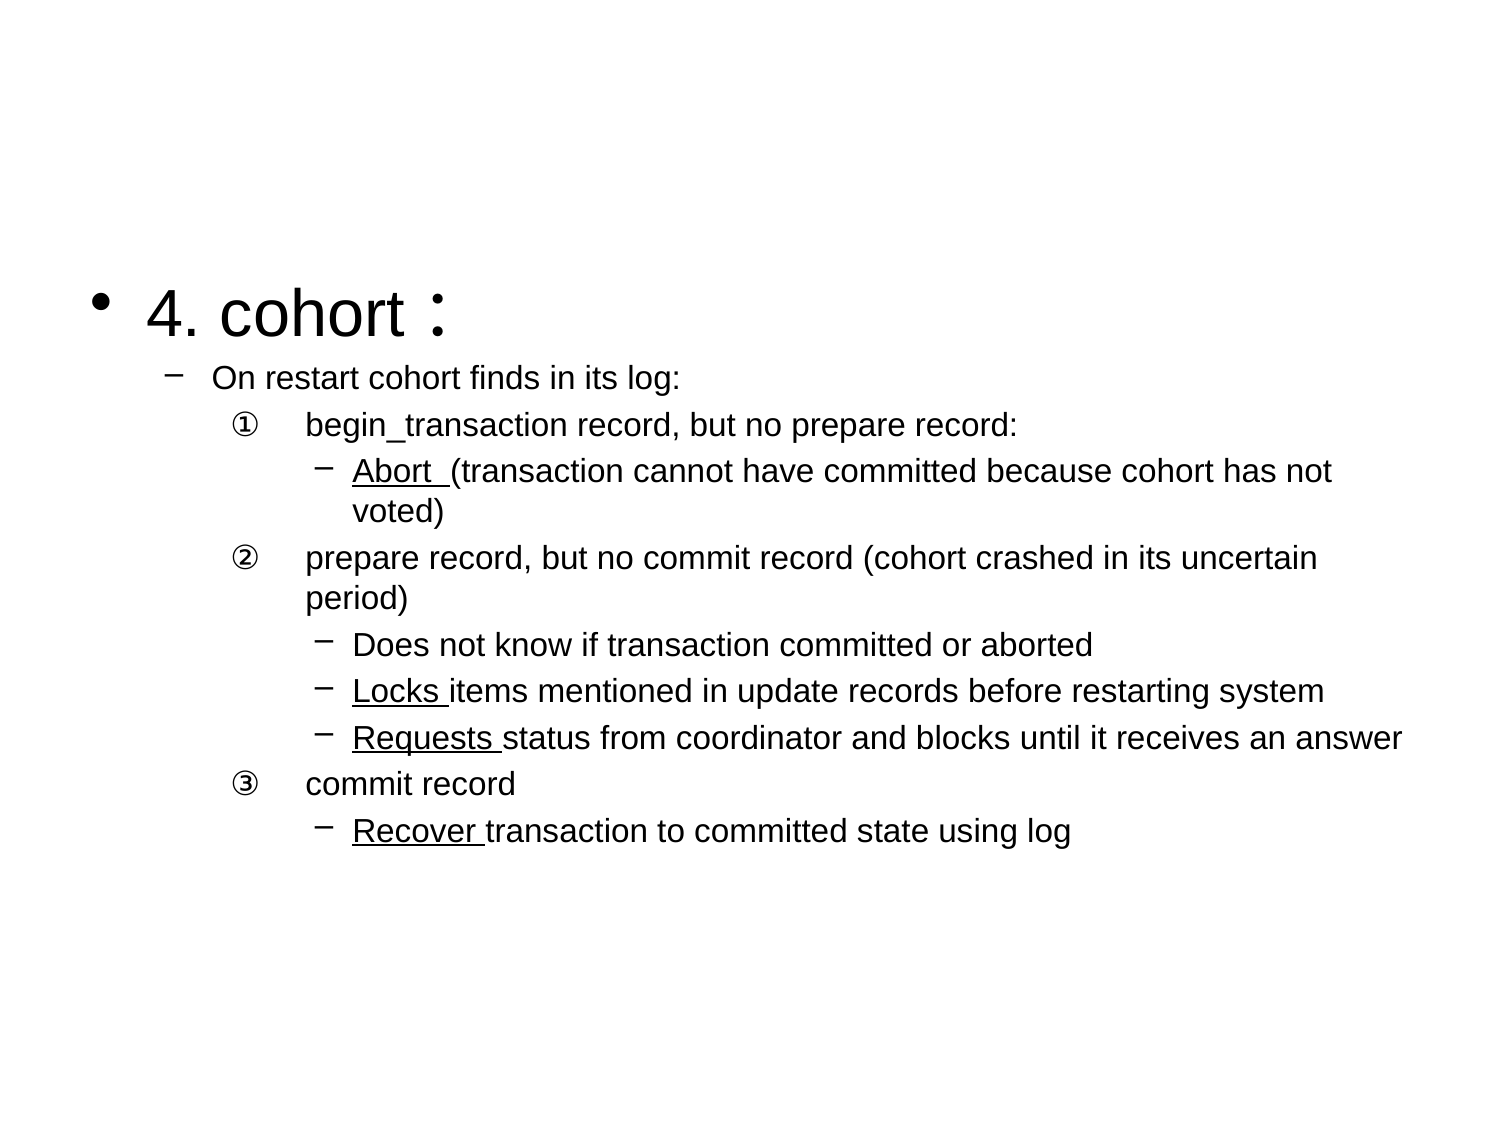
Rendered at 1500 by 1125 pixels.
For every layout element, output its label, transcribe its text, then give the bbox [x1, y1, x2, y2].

list 4. cohort： On restart cohort finds in its log: begin_transaction record, but no prepare record: Abort (transaction cannot have committed because cohort has not voted) prepare record, but no commit record (cohort crashed in its uncertain period) Does not know if transaction committed or aborted Locks items mentioned in update records before restarting system Requests status from coordinator and blocks until it receives an answer commit record Recover transaction to committed state using log [74, 262, 1426, 1006]
